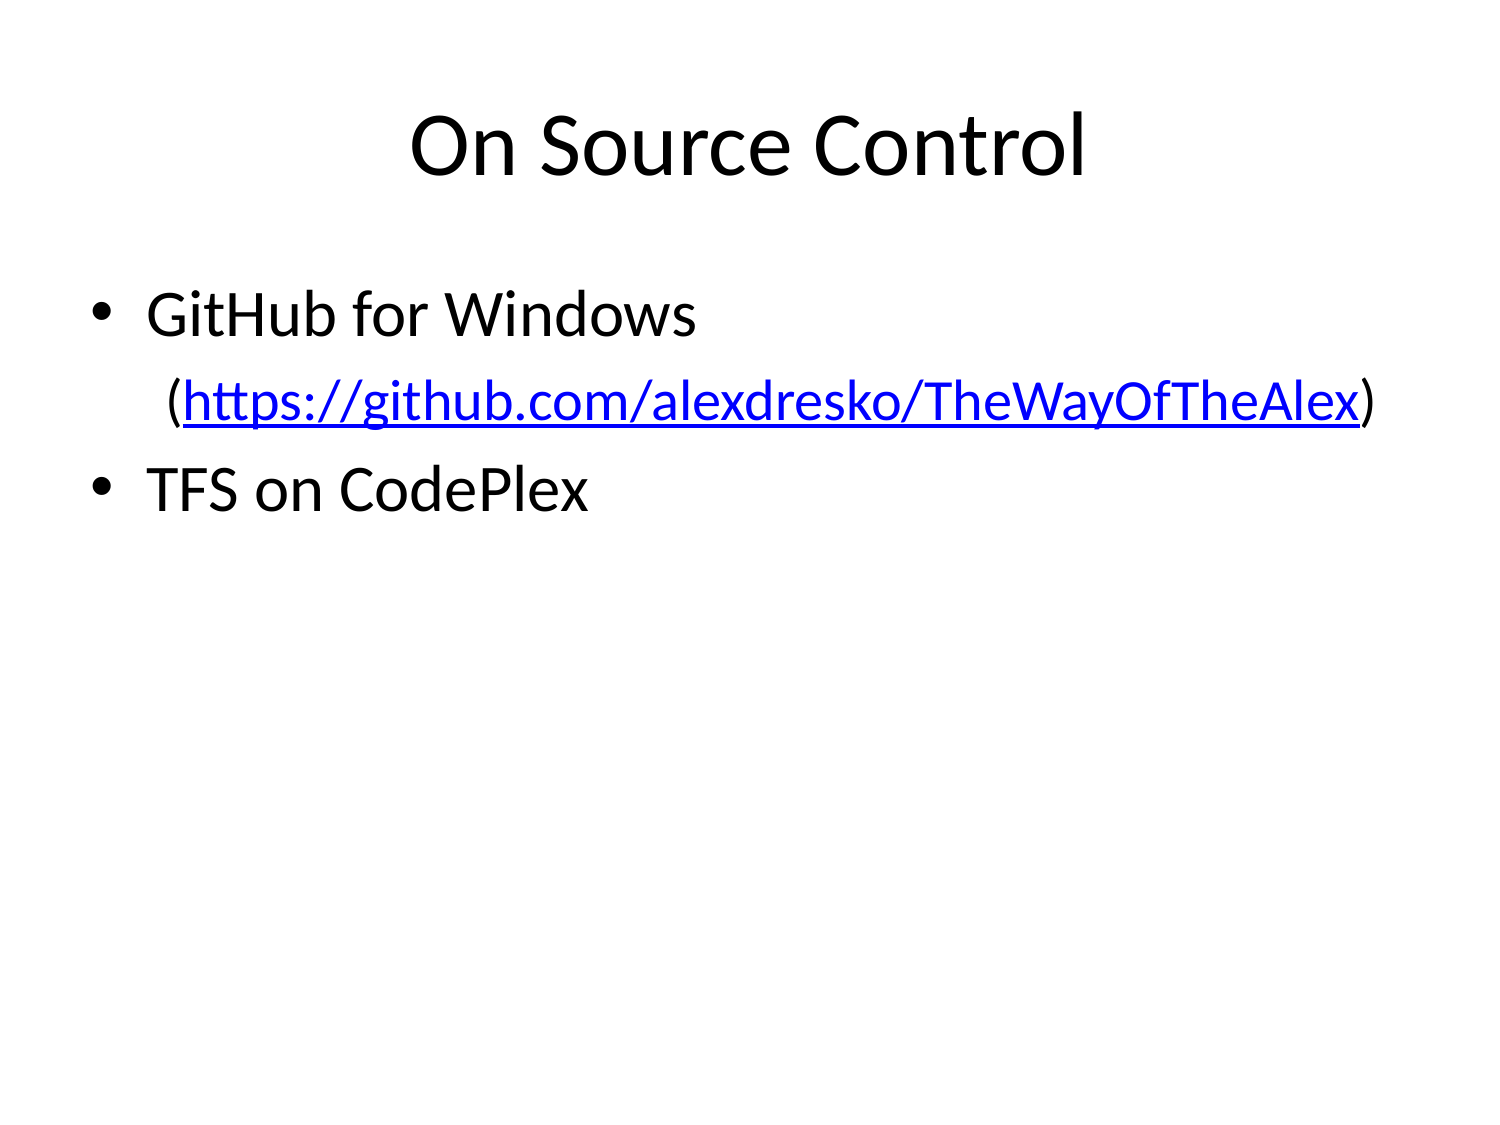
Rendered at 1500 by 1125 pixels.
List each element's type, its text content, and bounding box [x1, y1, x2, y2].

list GitHub for Windows (https://github.com/alexdresko/TheWayOfTheAlex) TFS on CodePlex [75, 262, 1425, 1005]
title On Source Control [75, 45, 1425, 233]
